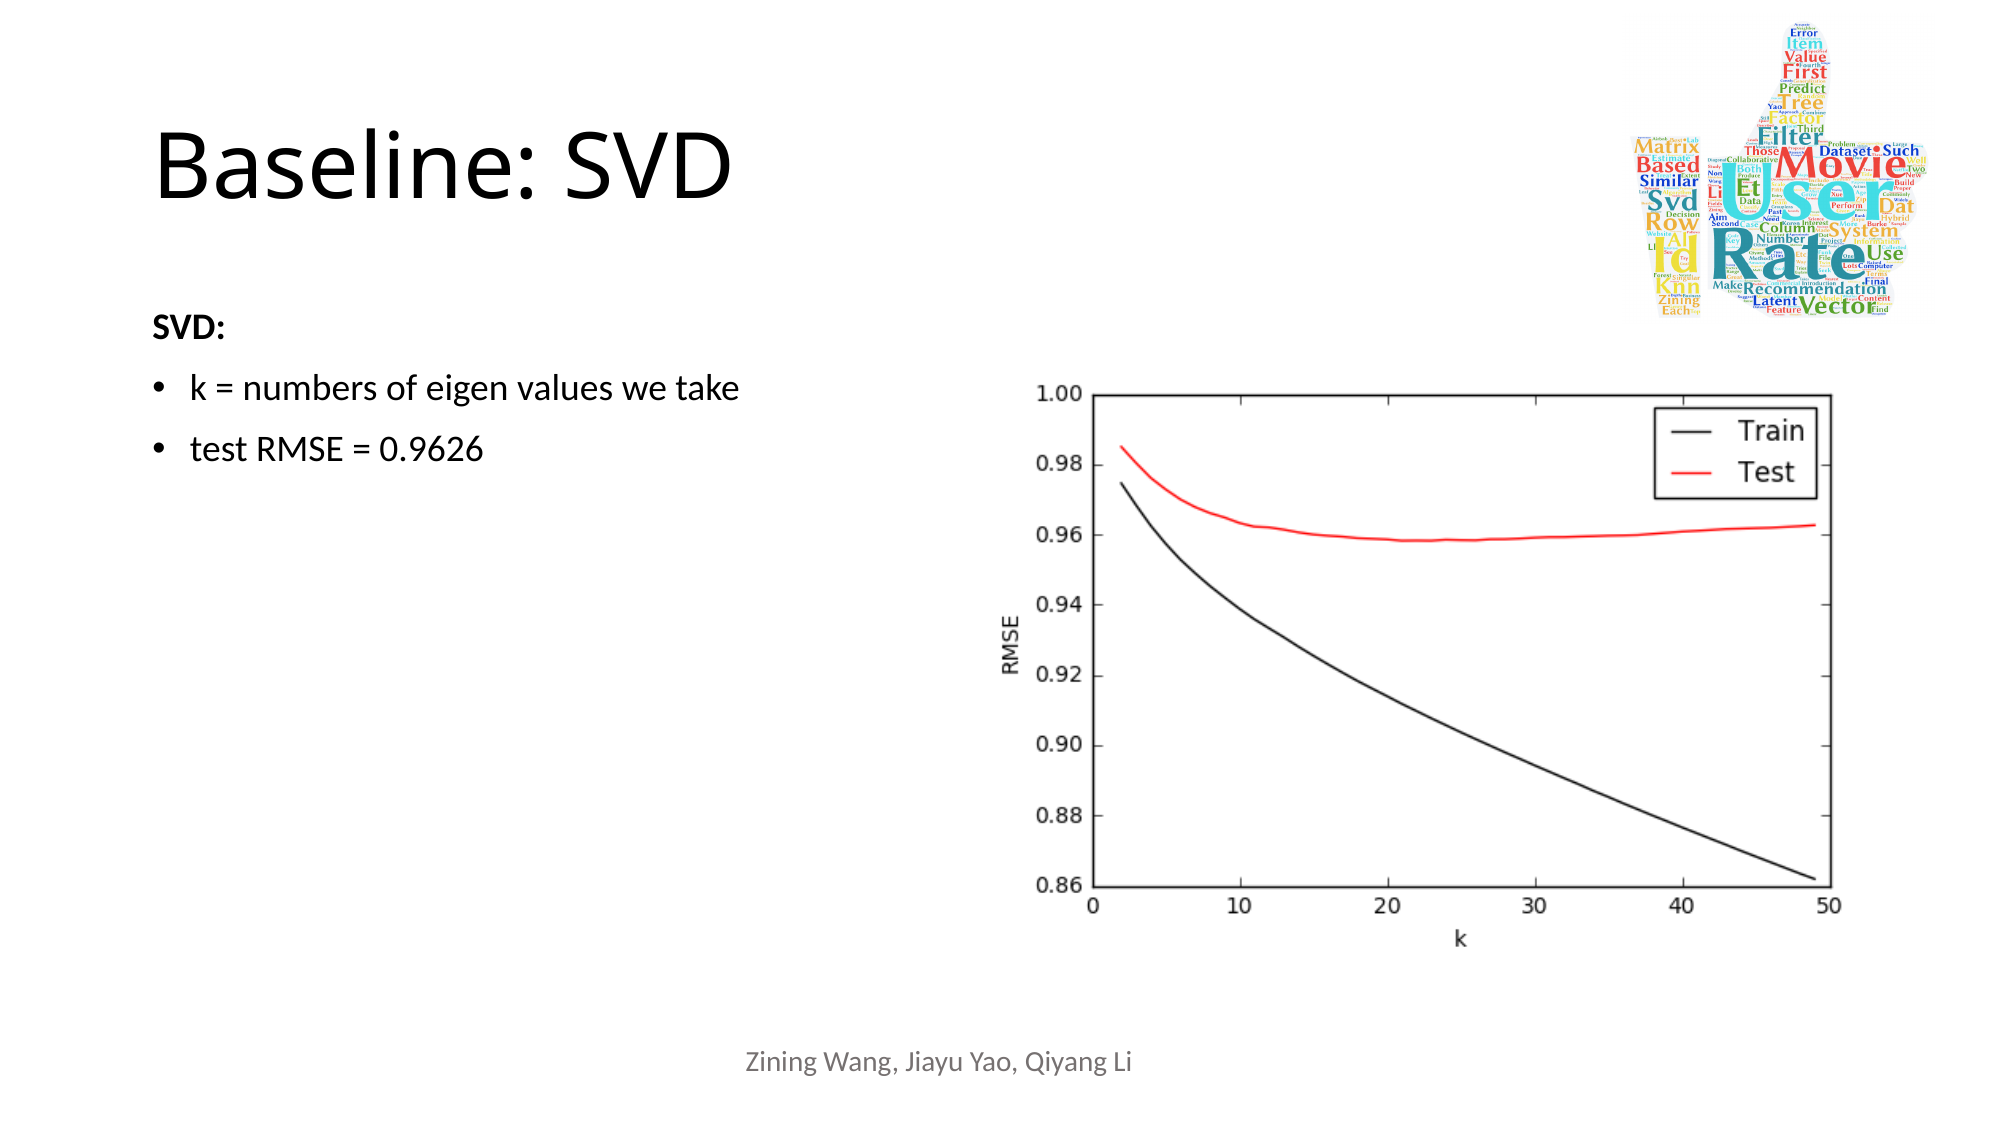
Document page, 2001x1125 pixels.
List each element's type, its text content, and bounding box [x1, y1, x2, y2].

title Baseline: SVD [137, 59, 1622, 278]
picture [1622, 13, 1935, 324]
list SVD: k = numbers of eigen values we take test RMSE = 0.9626 [137, 299, 1863, 1060]
picture [985, 368, 1859, 966]
text_box Zining Wang, Jiayu Yao, Qiyang Li [579, 1035, 1299, 1086]
